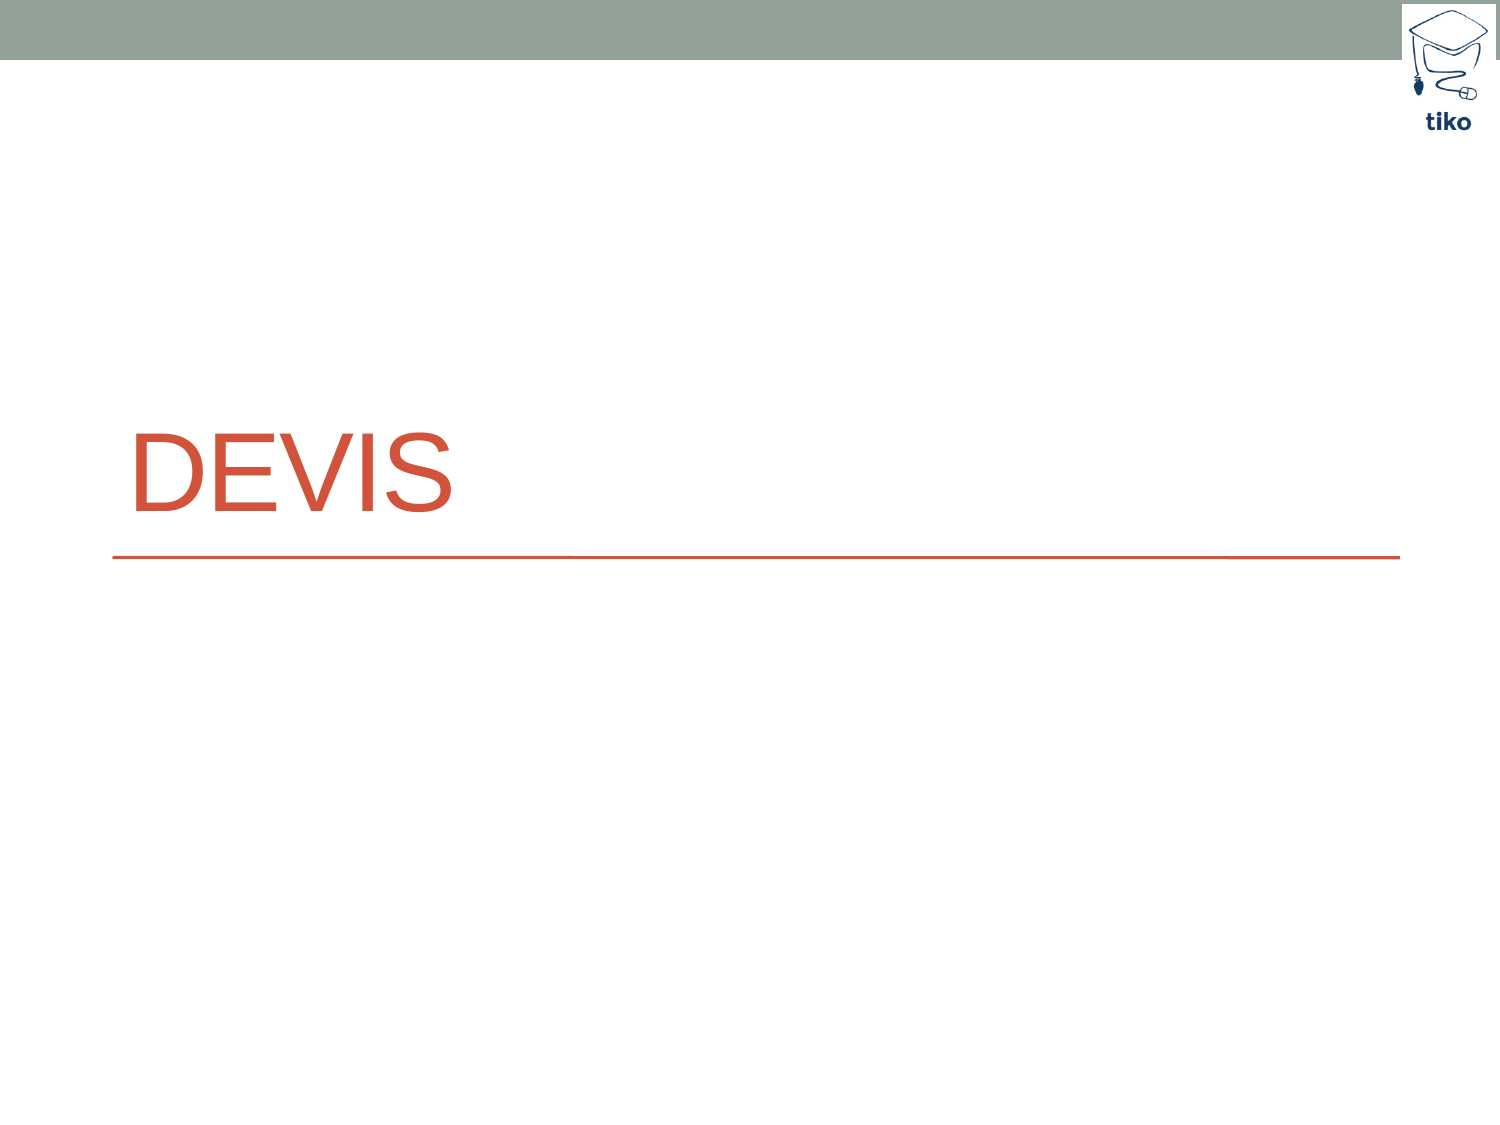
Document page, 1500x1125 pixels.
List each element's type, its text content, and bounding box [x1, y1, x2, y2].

picture [1402, 4, 1497, 136]
title Devis [112, 224, 1400, 542]
